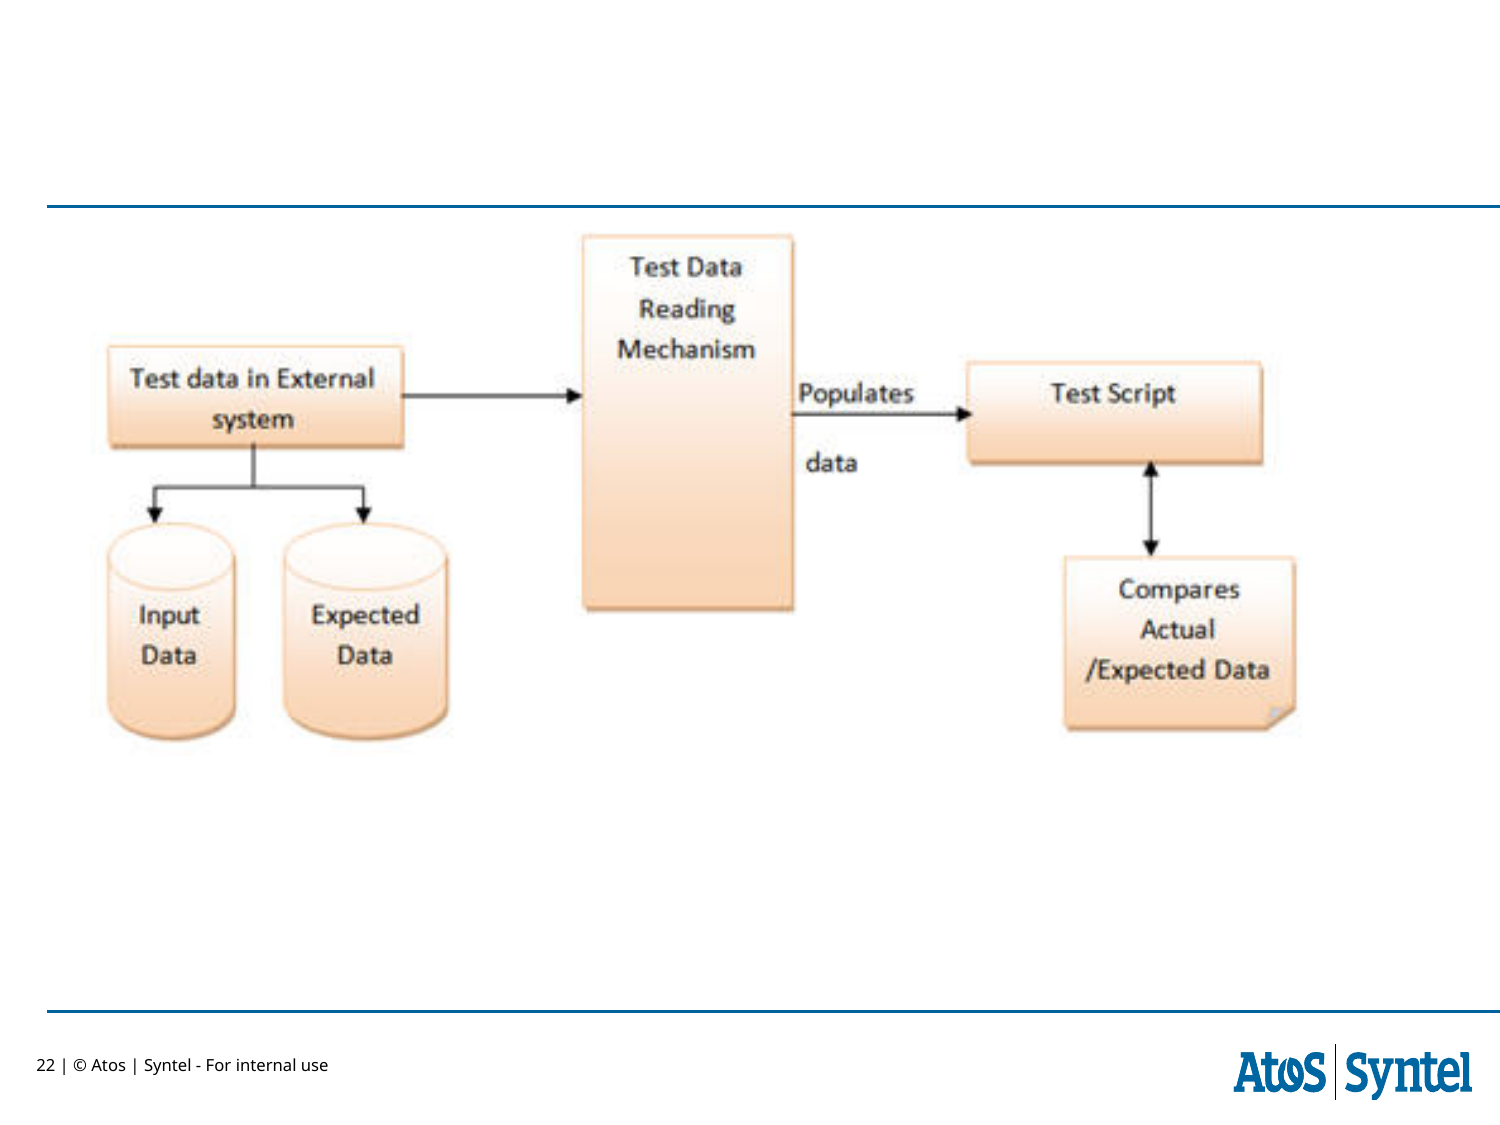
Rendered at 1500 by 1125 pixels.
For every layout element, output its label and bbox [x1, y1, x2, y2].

picture [89, 212, 1316, 756]
